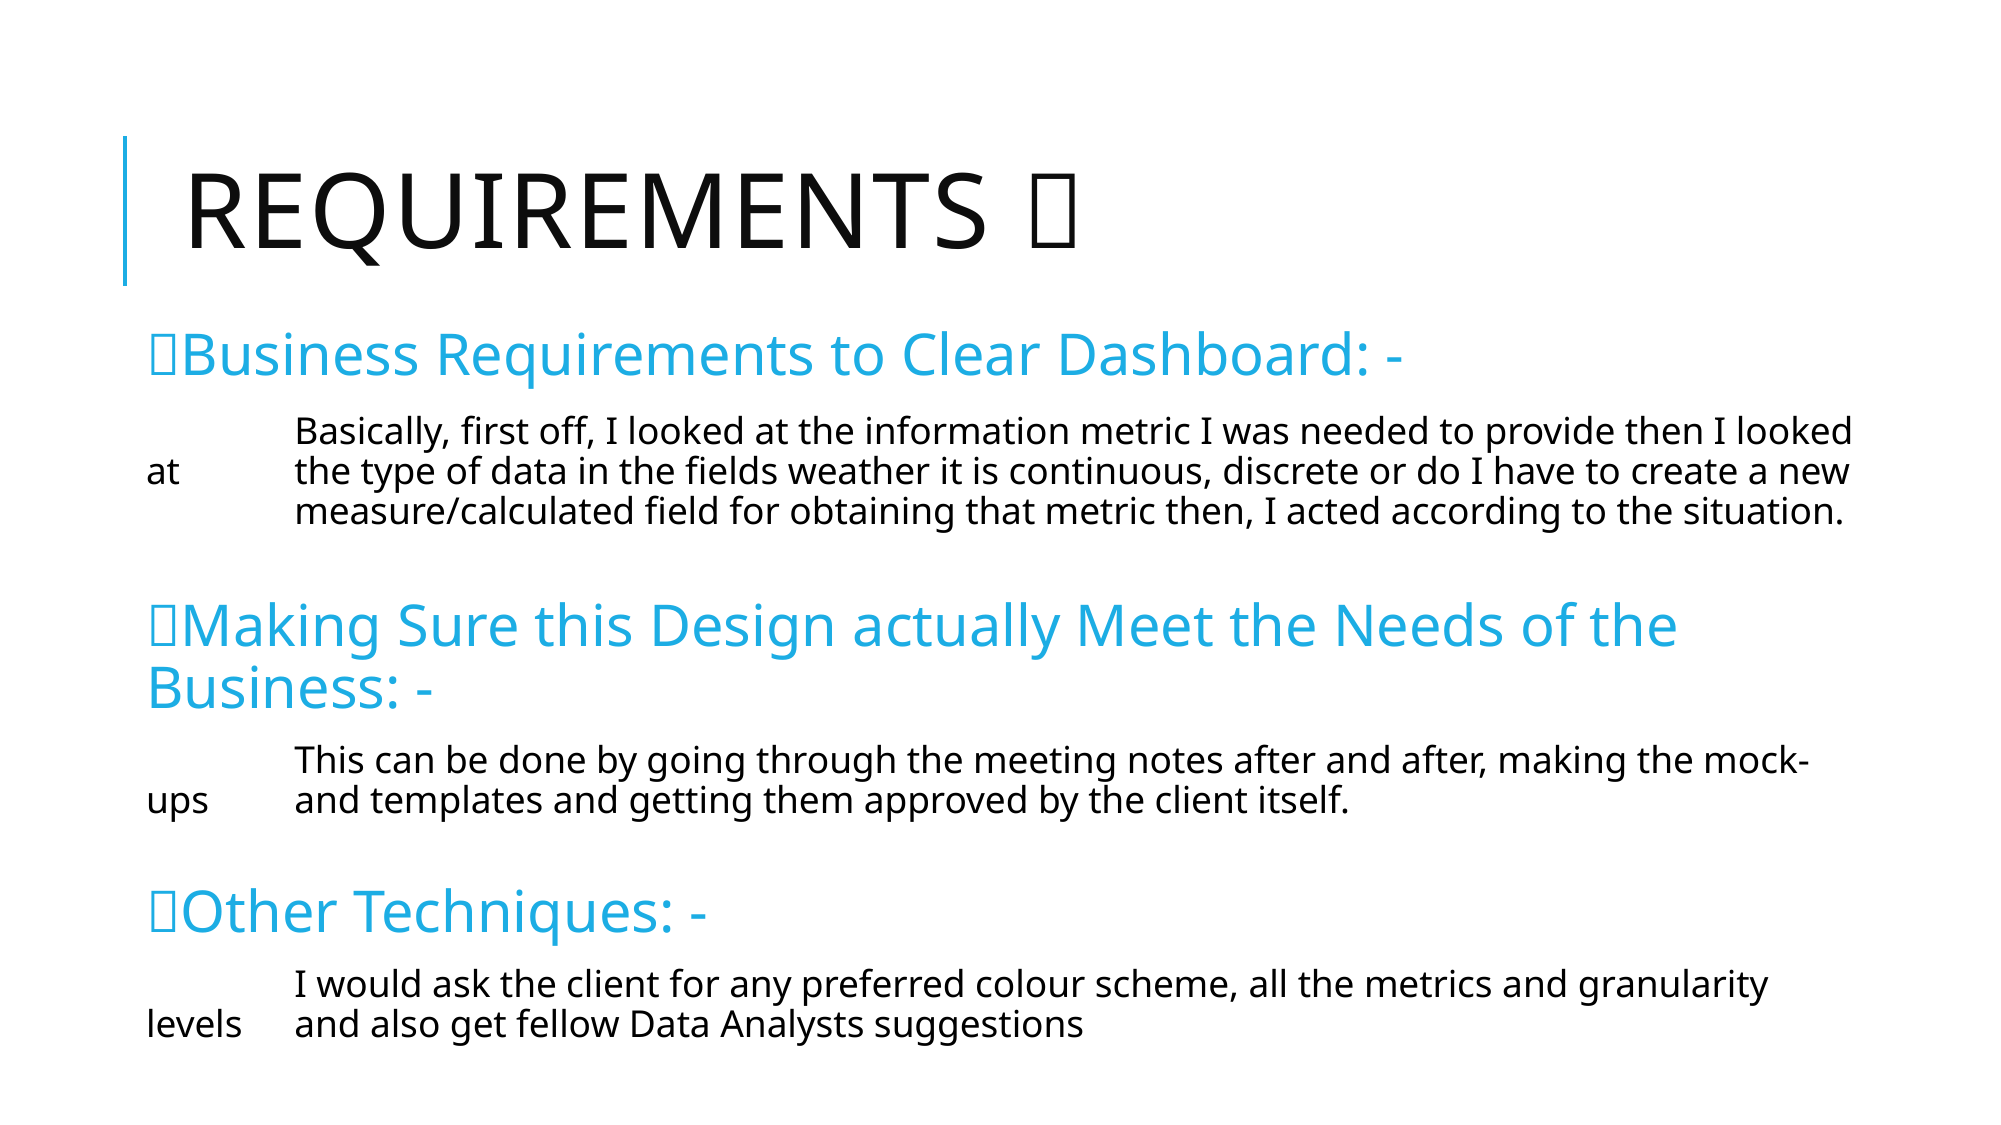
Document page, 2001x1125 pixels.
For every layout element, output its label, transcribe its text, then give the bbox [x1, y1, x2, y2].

list Business Requirements to Clear Dashboard: - Basically, first off, I looked at the information metric I was needed to provide then I looked at the type of data in the fields weather it is continuous, discrete or do I have to create a new measure/calculated field for obtaining that metric then, I acted according to the situation. Making Sure this Design actually Meet the Needs of the Business: - This can be done by going through the meeting notes after and after, making the mock-ups and templates and getting them approved by the client itself. Other Techniques: - I would ask the client for any preferred colour scheme, all the metrics and granularity levels and also get fellow Data Analysts suggestions [138, 318, 1862, 1125]
title Requirements  [168, 96, 1763, 318]
